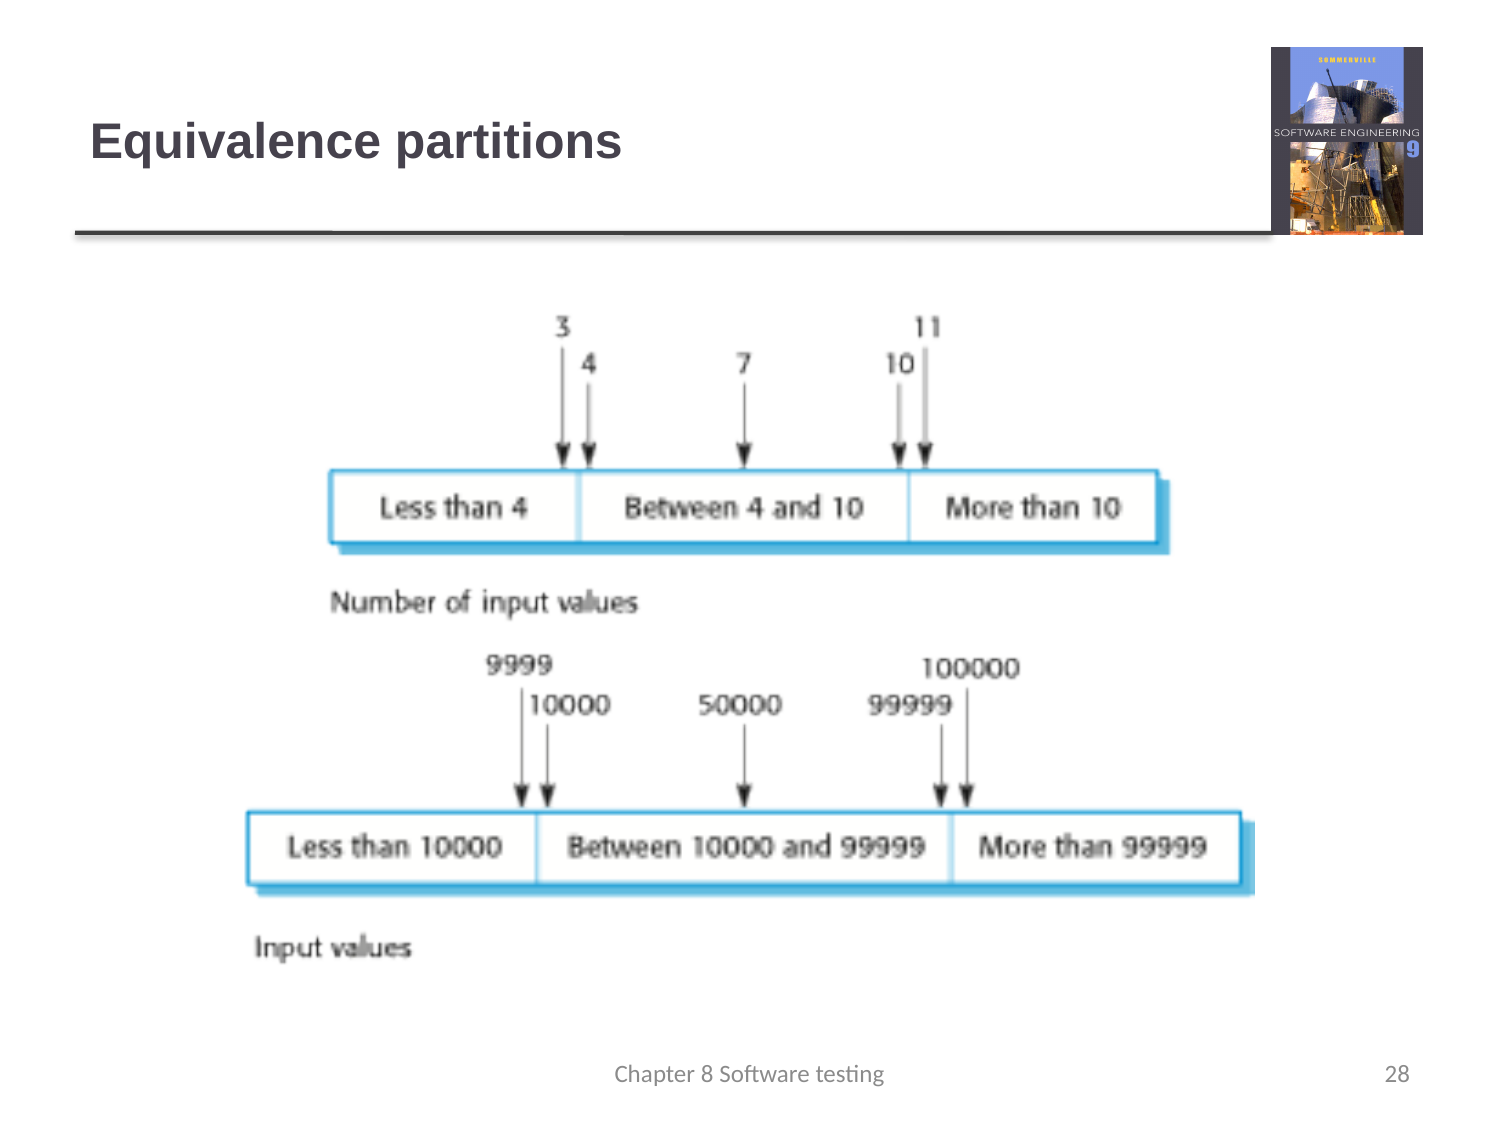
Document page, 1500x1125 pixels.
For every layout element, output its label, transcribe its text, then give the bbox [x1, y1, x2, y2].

text_box <number> [1074, 1042, 1425, 1103]
text_box Chapter 8 Software testing [512, 1042, 988, 1103]
text_box Equivalence partitions [74, 45, 1272, 233]
picture [1272, 47, 1423, 235]
picture [149, 309, 1350, 970]
